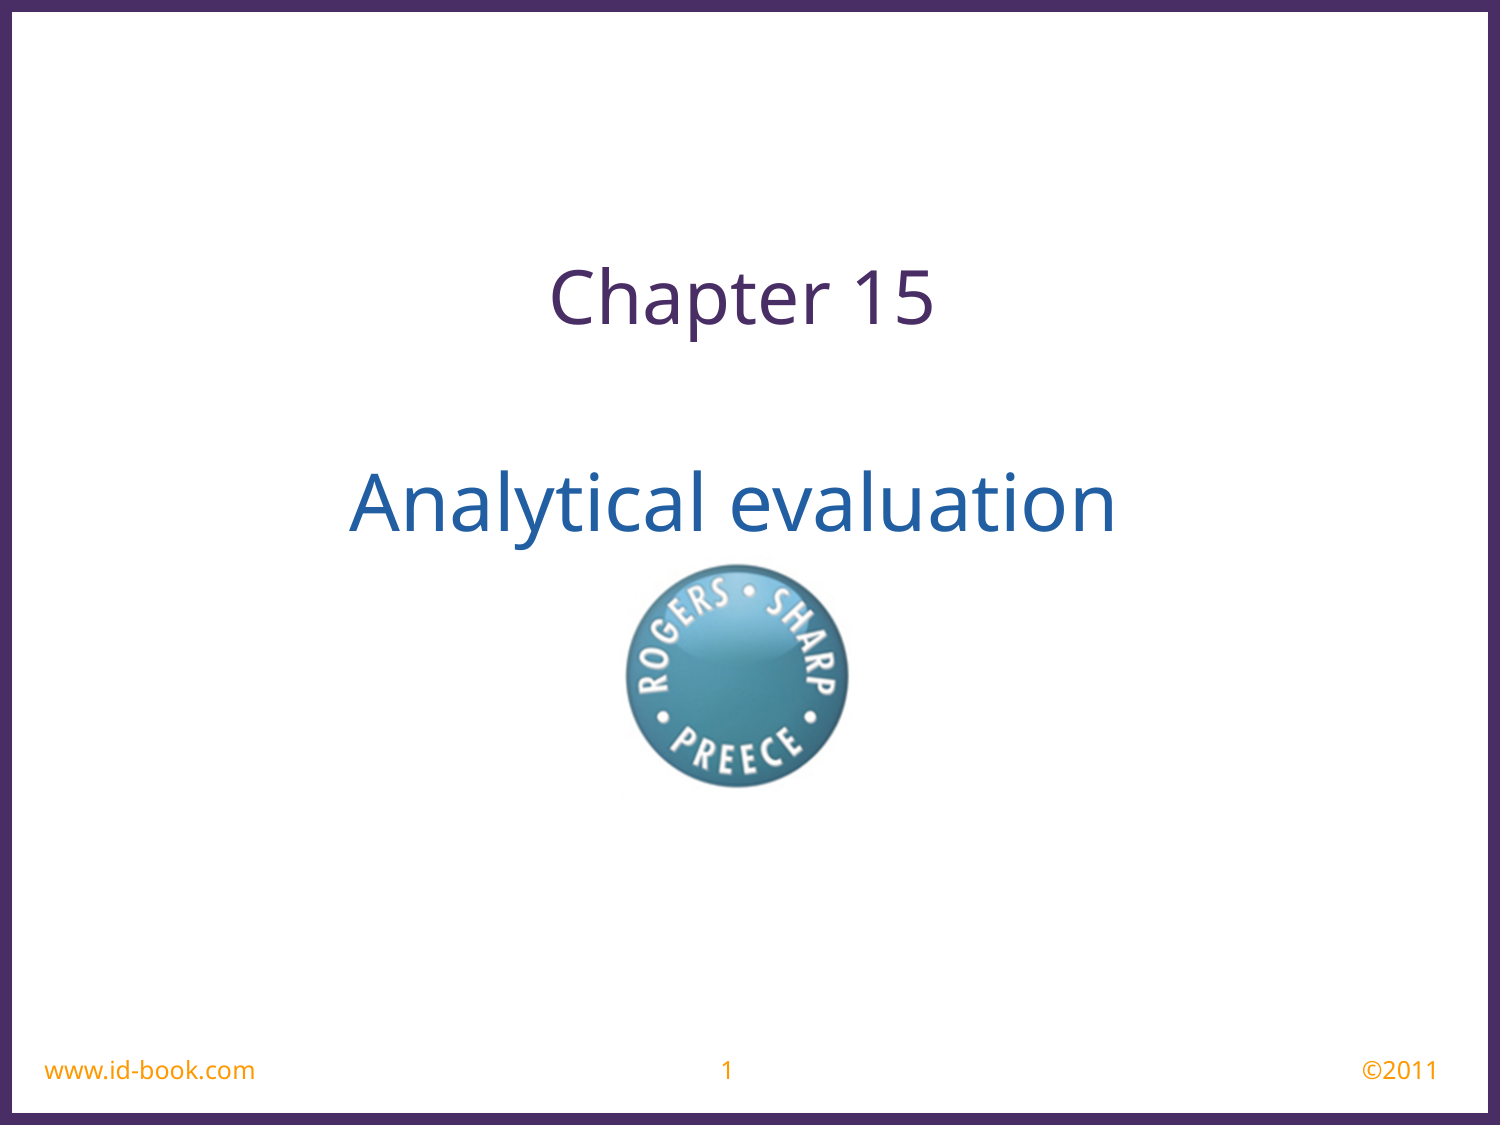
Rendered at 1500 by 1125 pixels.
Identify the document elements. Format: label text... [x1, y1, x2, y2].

slide_number www.id-book.com [29, 1046, 380, 1125]
picture [0, 0, 1500, 1125]
text_box Analytical evaluation [334, 399, 1134, 555]
text_box Chapter 15 [105, 281, 1381, 399]
footer 1 [489, 1046, 966, 1125]
